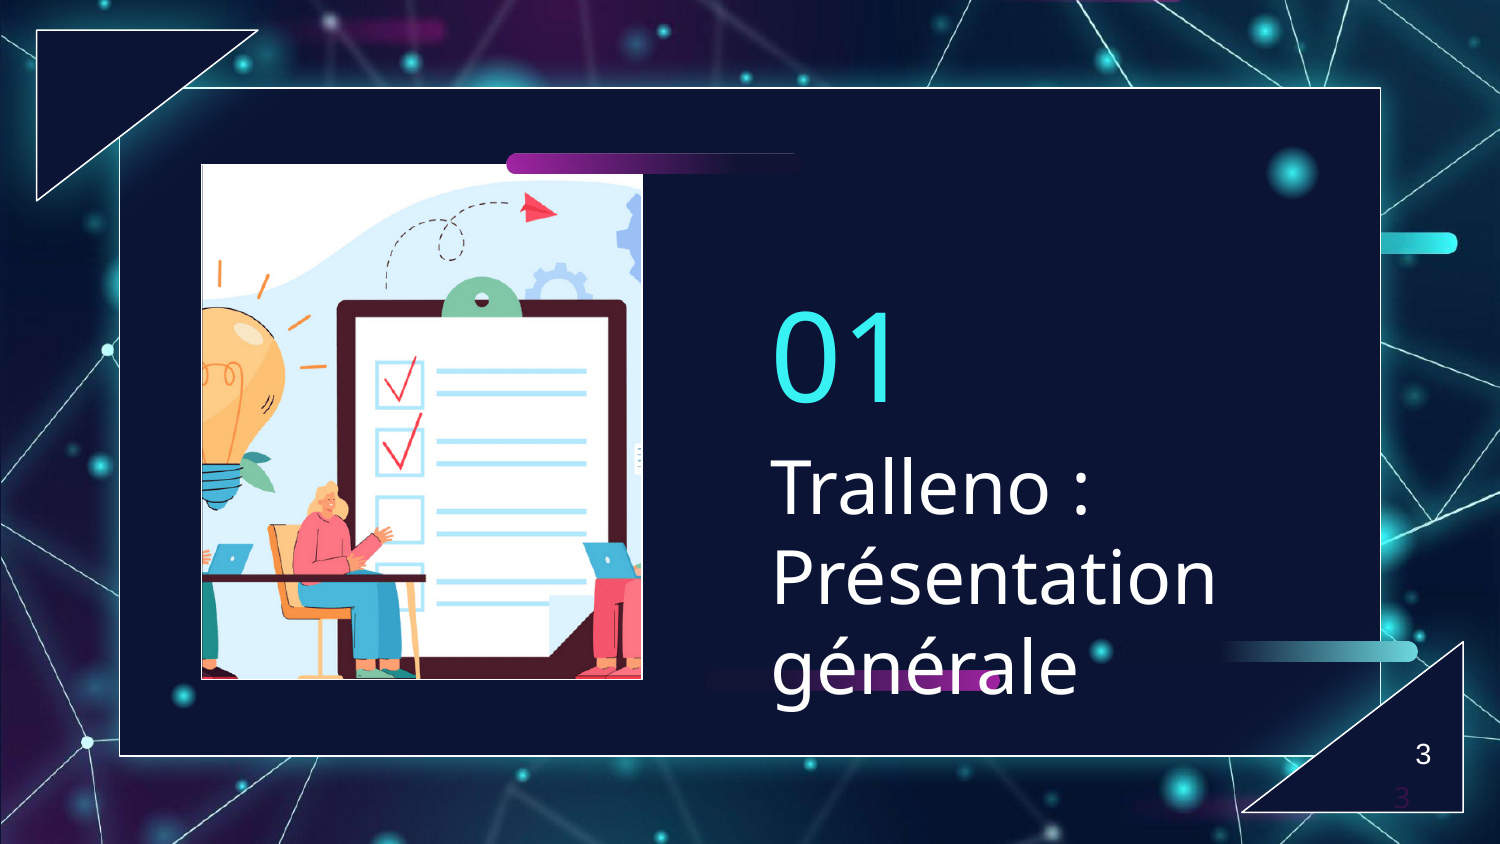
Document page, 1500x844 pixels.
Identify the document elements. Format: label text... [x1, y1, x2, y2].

title Tralleno : Présentation générale [754, 424, 1269, 563]
picture [2, 0, 1500, 844]
text_box [1082, 632, 1118, 671]
title 01 [754, 283, 1269, 422]
text_box [1253, 133, 1332, 212]
text_box [164, 676, 204, 716]
text_box 3 [1400, 727, 1440, 778]
slide_number 3 [1378, 766, 1469, 832]
